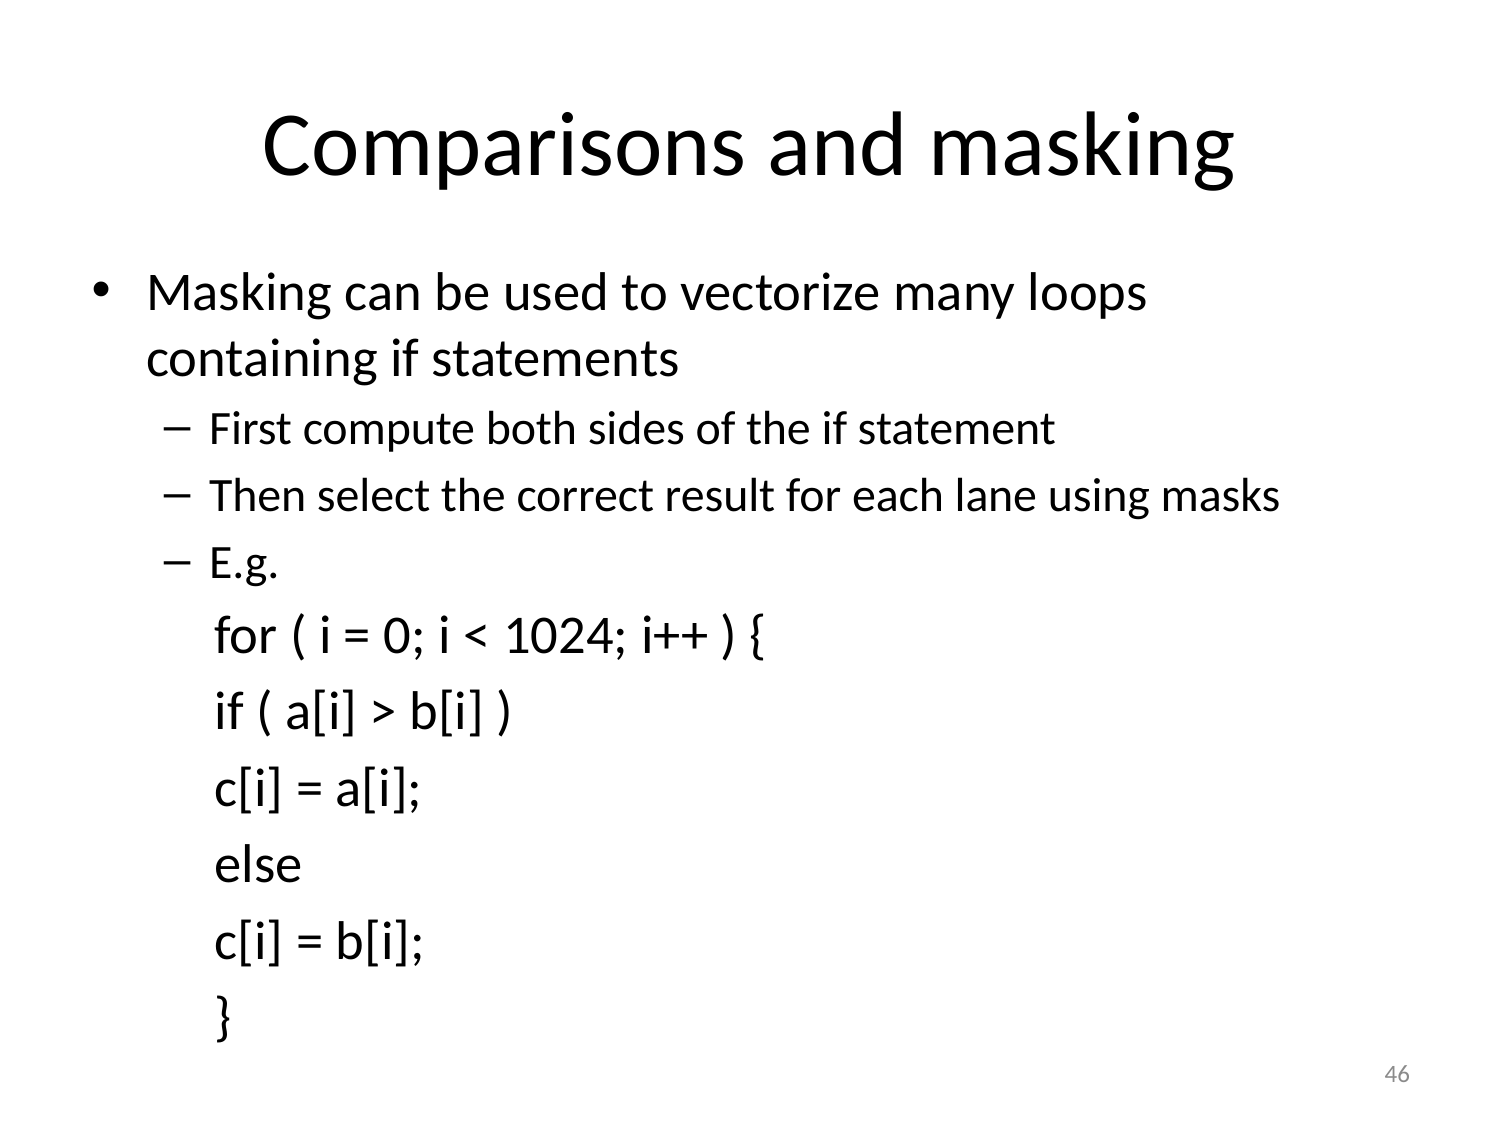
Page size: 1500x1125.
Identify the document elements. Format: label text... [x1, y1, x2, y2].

slide_number 46 [1074, 1042, 1425, 1103]
list Masking can be used to vectorize many loops containing if statements First compute both sides of the if statement Then select the correct result for each lane using masks E.g. for ( i = 0; i < 1024; i++ ) { if ( a[i] > b[i] ) c[i] = a[i]; else c[i] = b[i]; } [76, 248, 1378, 1067]
title Comparisons and masking [75, 45, 1425, 233]
